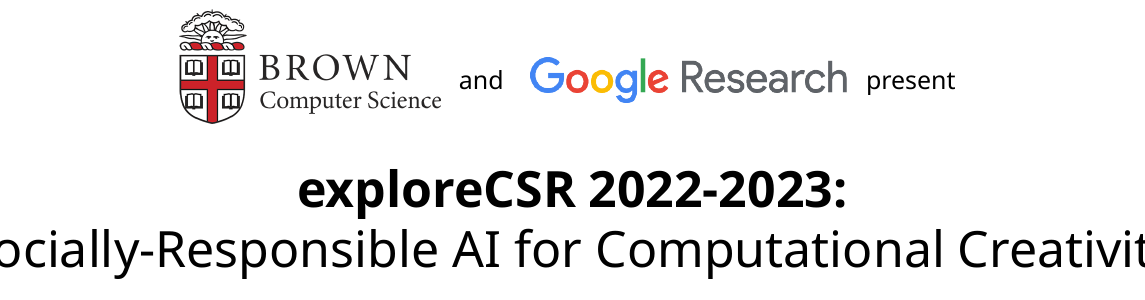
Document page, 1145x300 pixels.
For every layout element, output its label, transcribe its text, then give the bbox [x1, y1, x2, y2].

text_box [179, 9, 966, 124]
text_box exploreCSR 2022-2023: Socially-Responsible AI for Computational Creativity [0, 149, 1145, 285]
